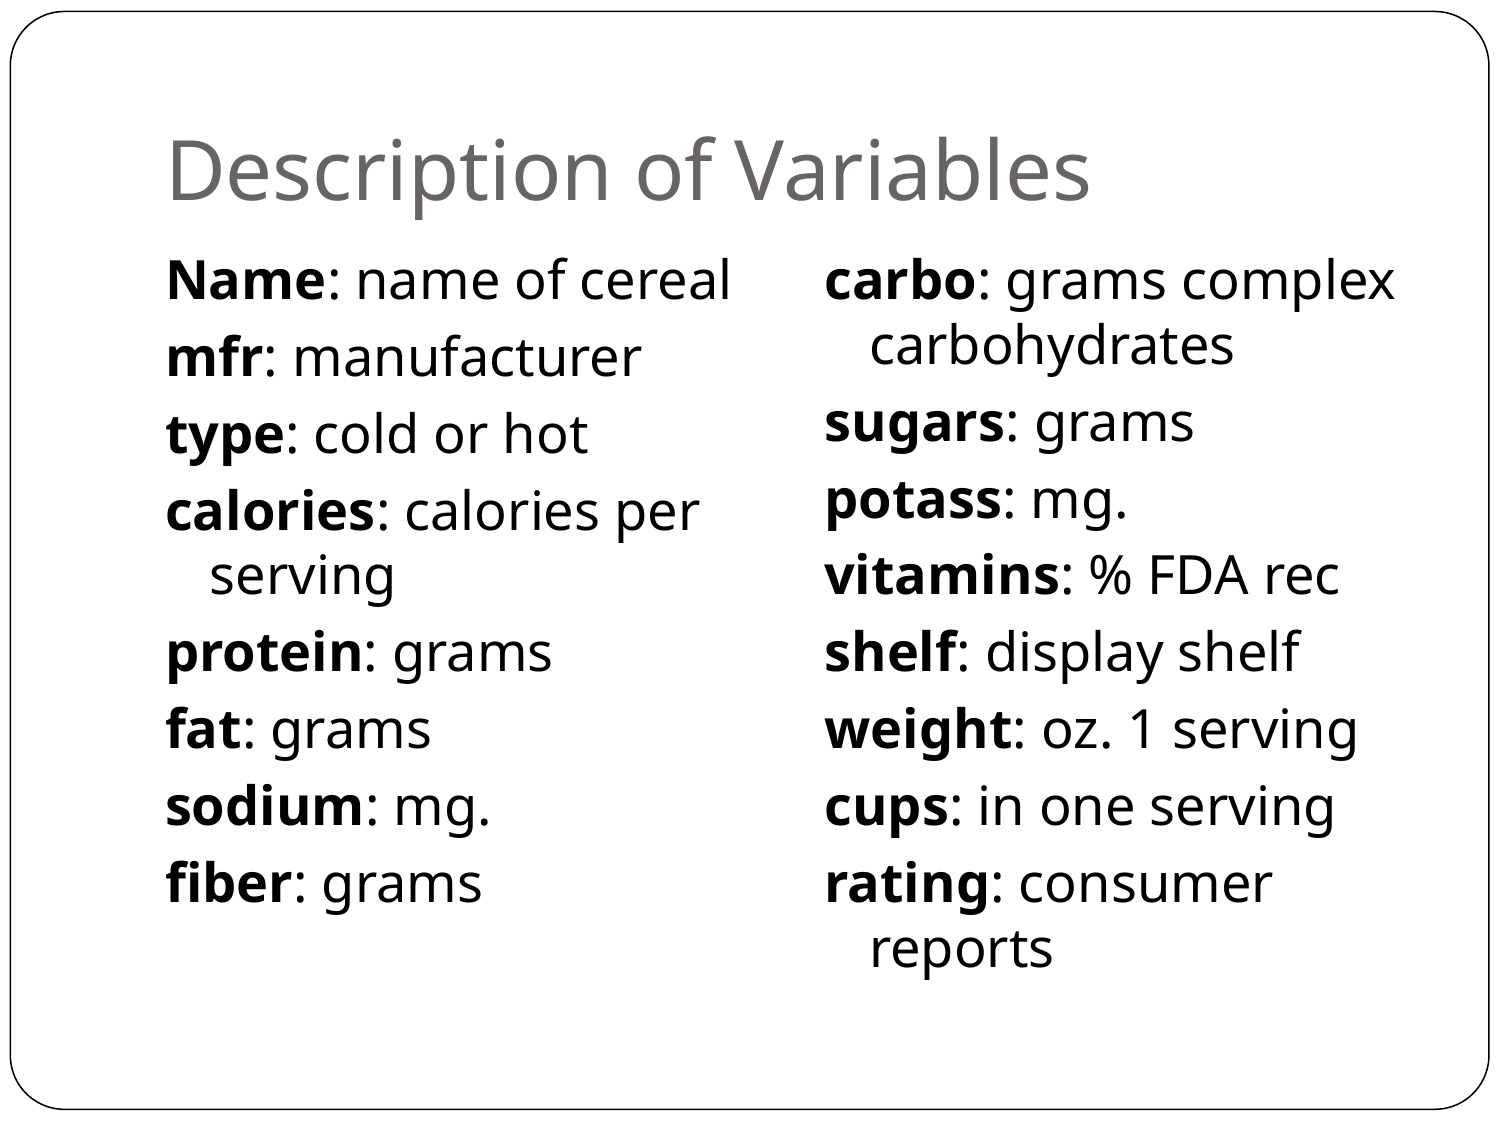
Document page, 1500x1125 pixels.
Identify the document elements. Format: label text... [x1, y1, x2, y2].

list Name: name of cereal mfr: manufacturer type: cold or hot calories: calories per serving protein: grams fat: grams sodium: mg. fiber: grams [150, 237, 766, 988]
list carbo: grams complex carbohydrates sugars: grams potass: mg. vitamins: % FDA rec shelf: display shelf weight: oz. 1 serving cups: in one serving rating: consumer reports [809, 237, 1425, 988]
title Description of Variables [150, 45, 1425, 233]
